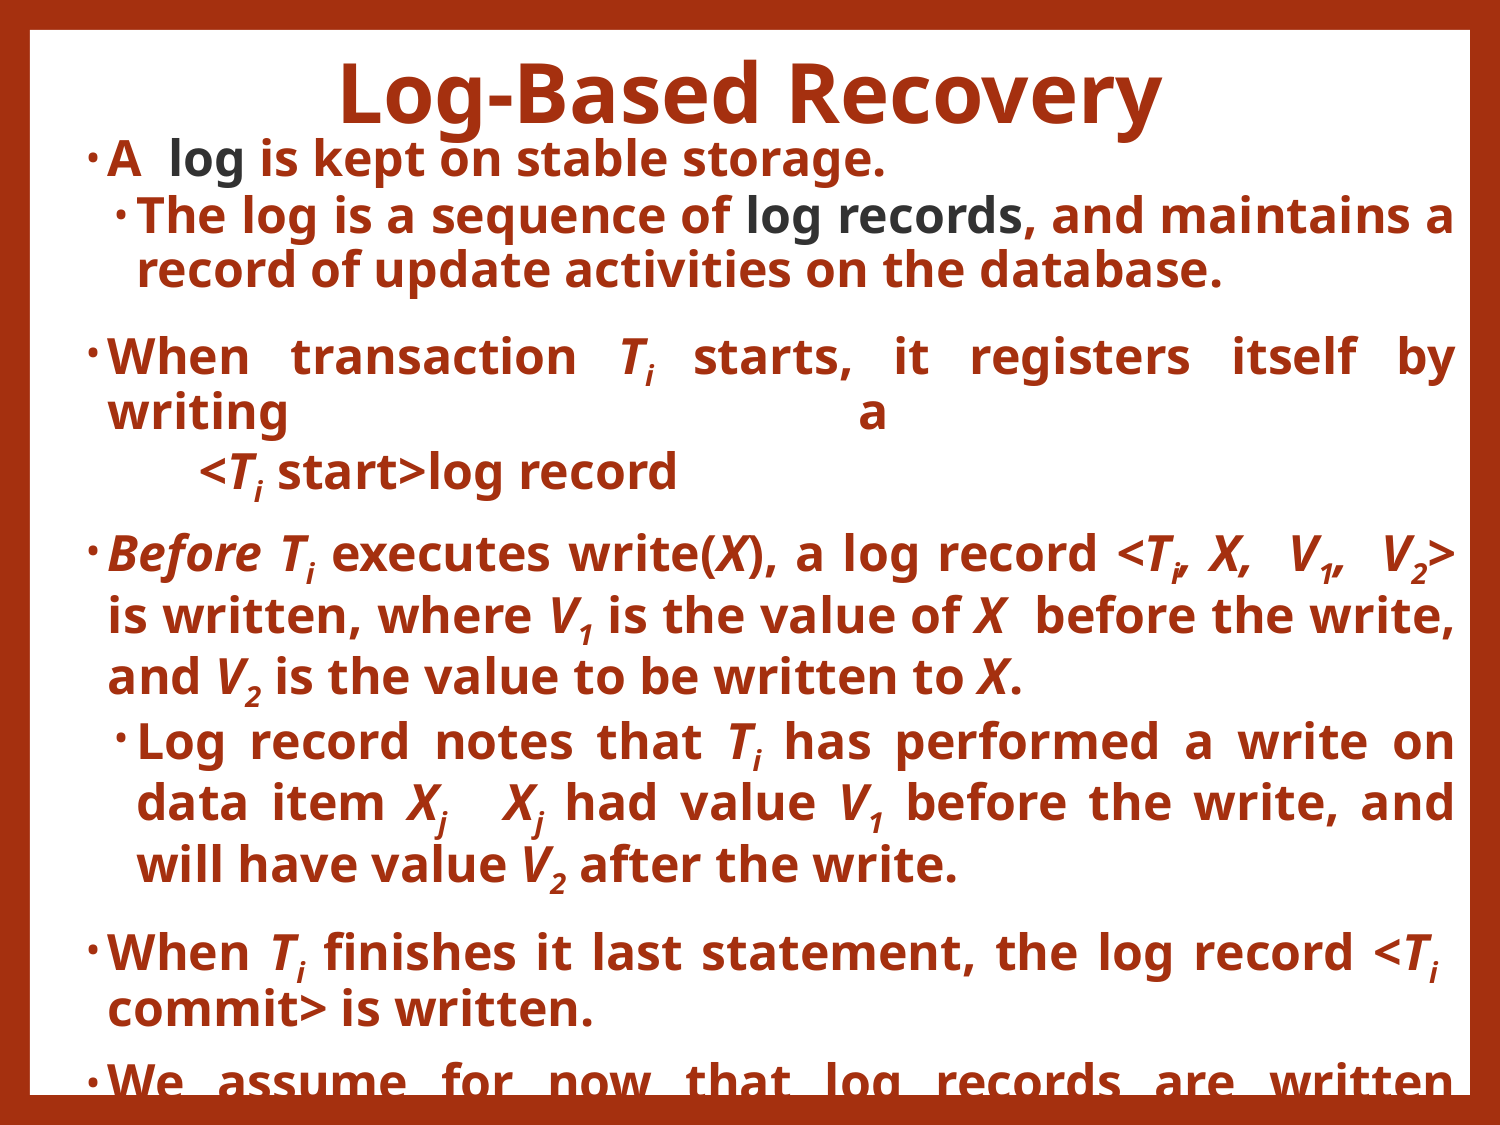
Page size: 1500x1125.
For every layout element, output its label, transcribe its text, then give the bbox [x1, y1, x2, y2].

title Log-Based Recovery [142, 54, 1358, 125]
list A log is kept on stable storage. The log is a sequence of log records, and maintains a record of update activities on the database. When transaction Ti starts, it registers itself by writing a <Ti start>log record Before Ti executes write(X), a log record <Ti, X, V1, V2> is written, where V1 is the value of X before the write, and V2 is the value to be written to X. Log record notes that Ti has performed a write on data item Xj Xj had value V1 before the write, and will have value V2 after the write. When Ti finishes it last statement, the log record <Ti commit> is written. We assume for now that log records are written directly to stable storage (that is, they are not buffered) [64, 125, 1472, 926]
